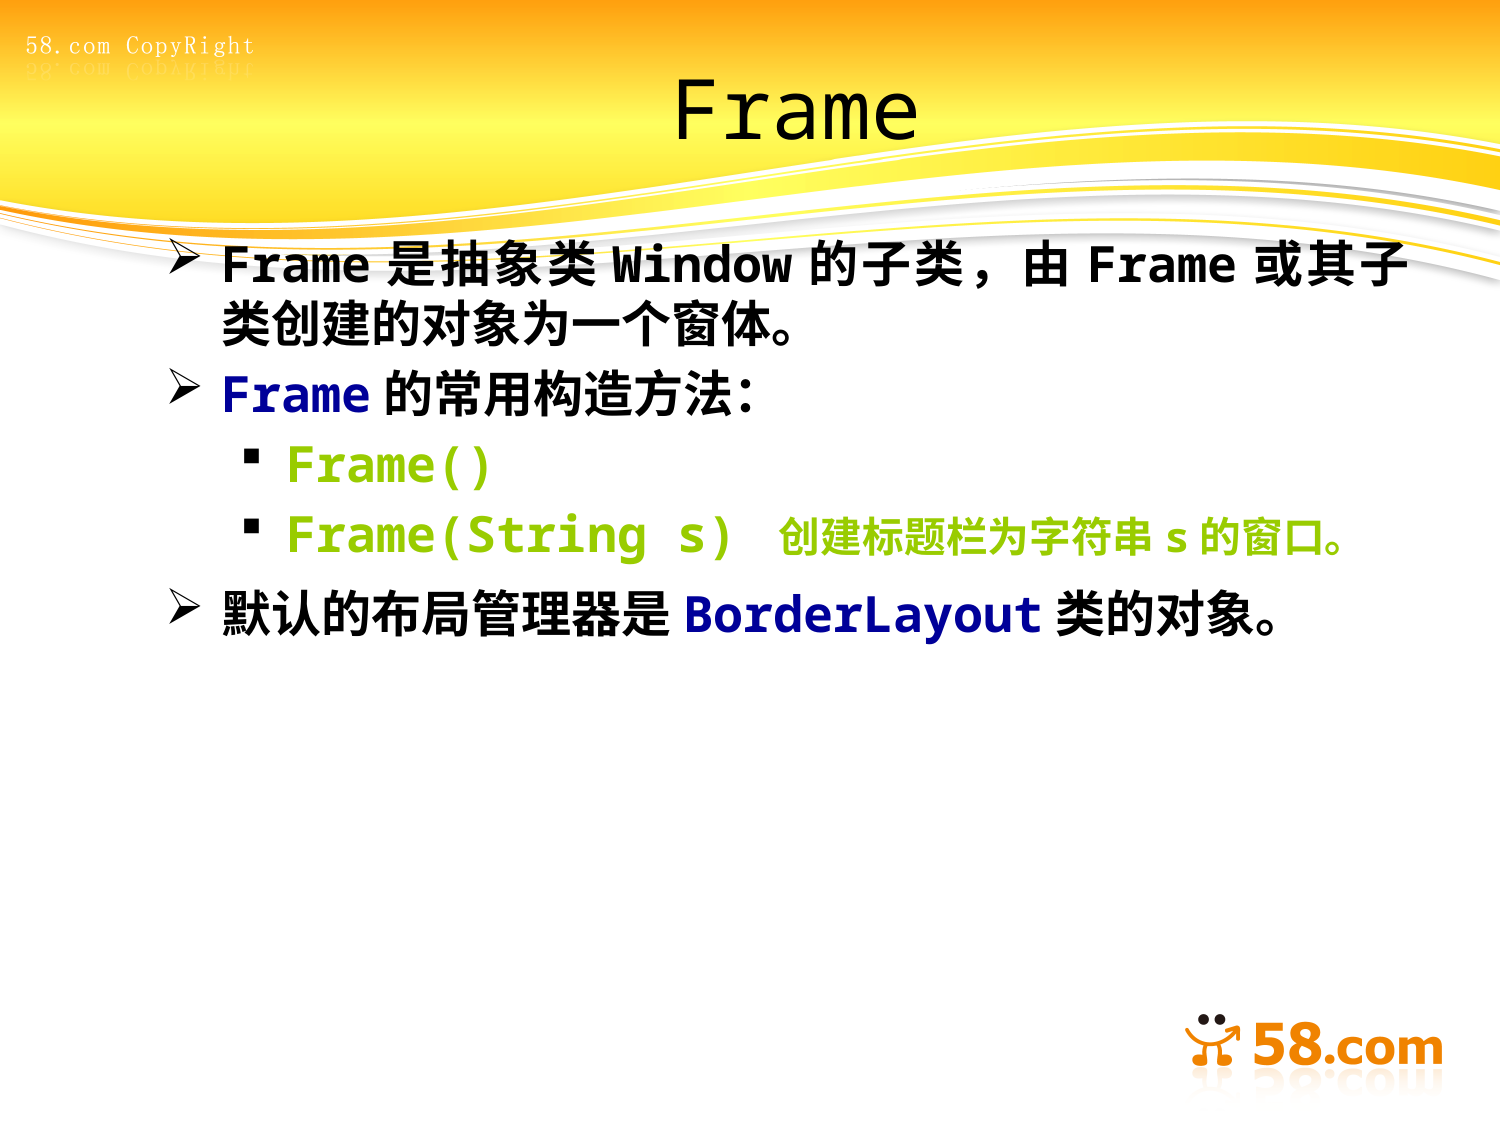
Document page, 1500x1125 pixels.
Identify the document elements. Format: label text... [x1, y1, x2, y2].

picture [0, 0, 1500, 1125]
list Frame是抽象类Window的子类，由Frame或其子类创建的对象为一个窗体。 Frame的常用构造方法： Frame() Frame(String s) 创建标题栏为字符串s的窗口。 默认的布局管理器是BorderLayout类的对象。 [149, 224, 1426, 951]
title Frame [159, 12, 1435, 201]
